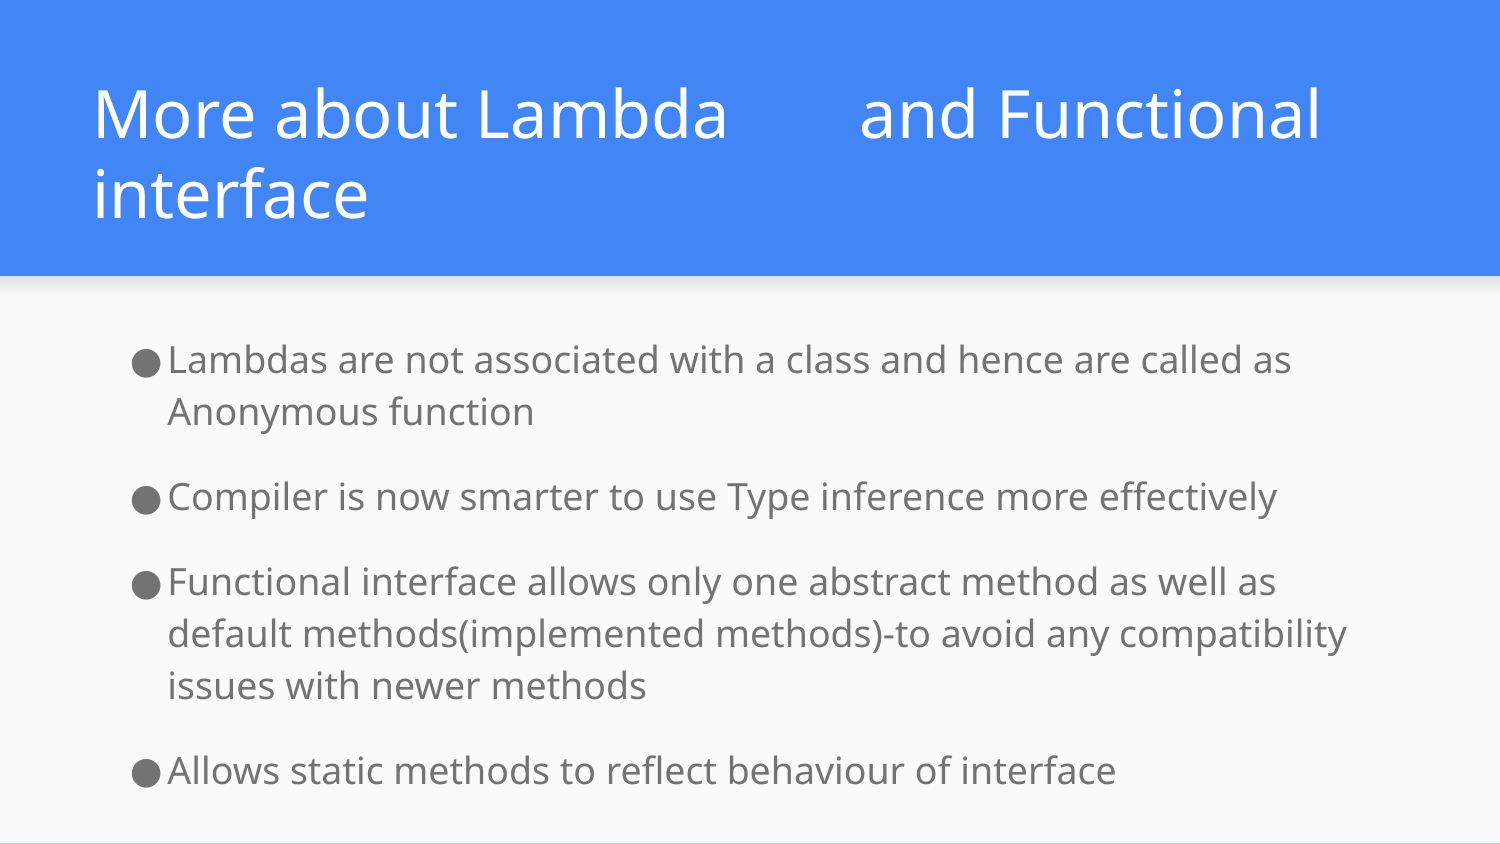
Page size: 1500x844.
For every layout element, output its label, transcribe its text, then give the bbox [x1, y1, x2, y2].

list Lambdas are not associated with a class and hence are called as Anonymous function Compiler is now smarter to use Type inference more effectively Functional interface allows only one abstract method as well as default methods(implemented methods)-to avoid any compatibility issues with newer methods Allows static methods to reflect behaviour of interface [77, 314, 1427, 760]
title More about Lambda and Functional interface [77, 121, 1427, 248]
